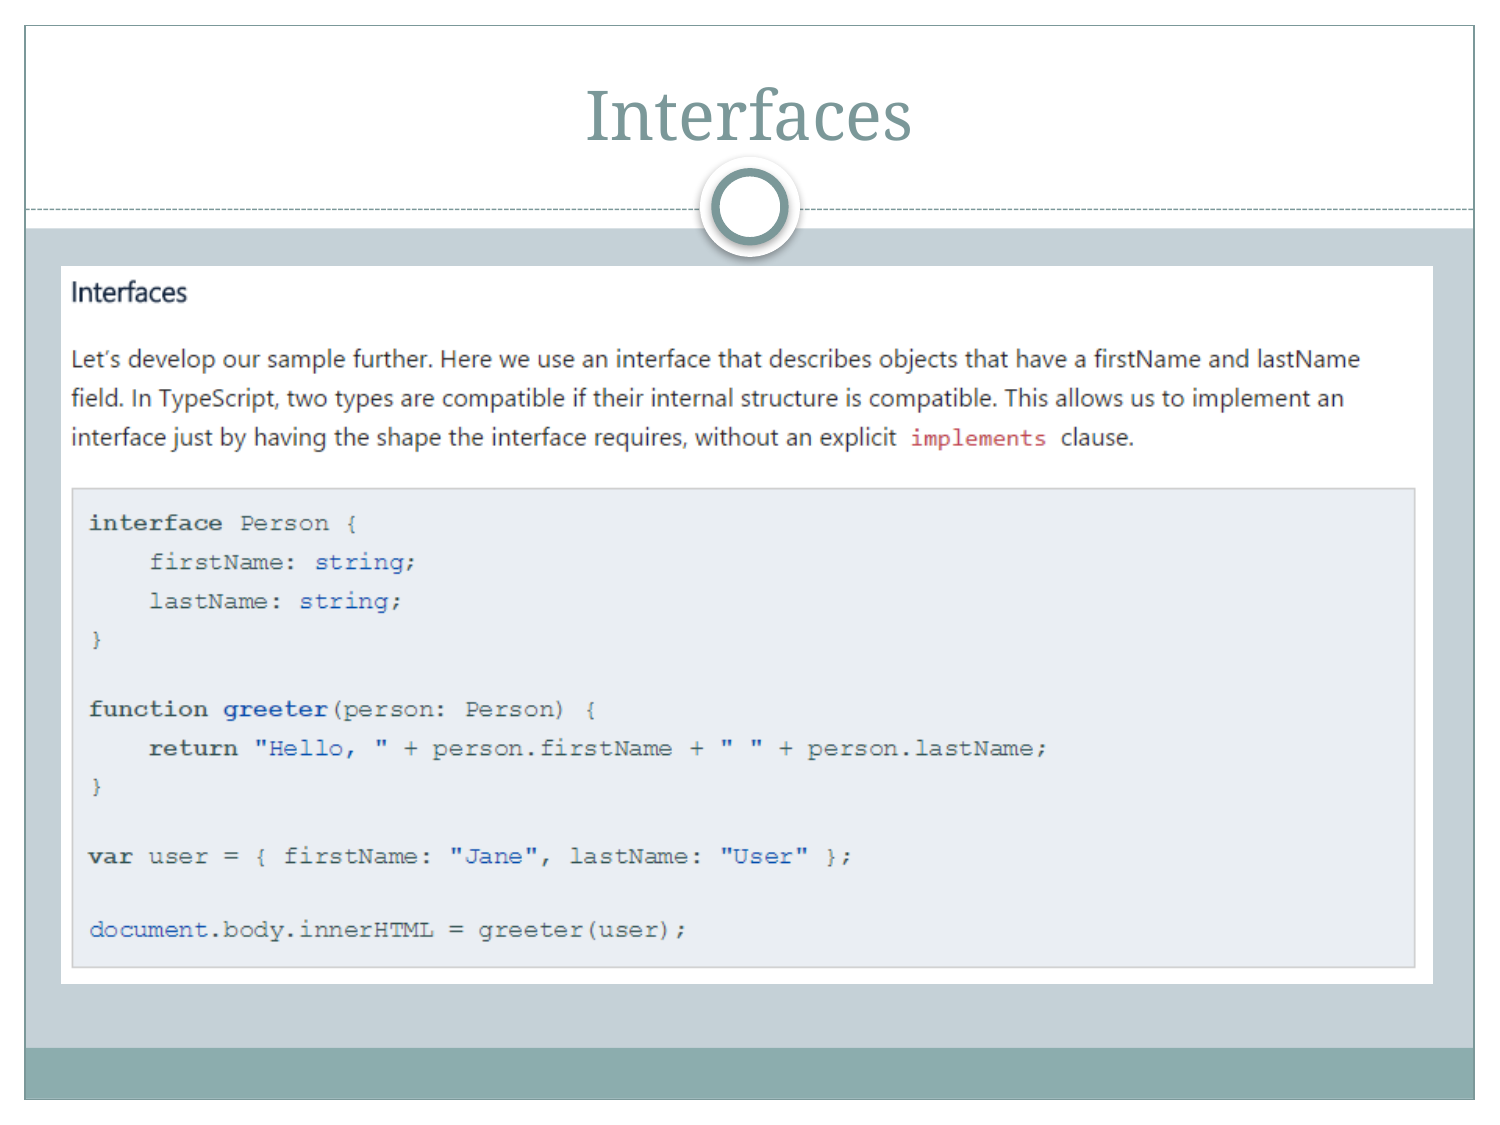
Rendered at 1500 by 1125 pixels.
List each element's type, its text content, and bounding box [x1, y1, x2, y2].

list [60, 266, 1434, 985]
title Interfaces [49, 37, 1450, 162]
